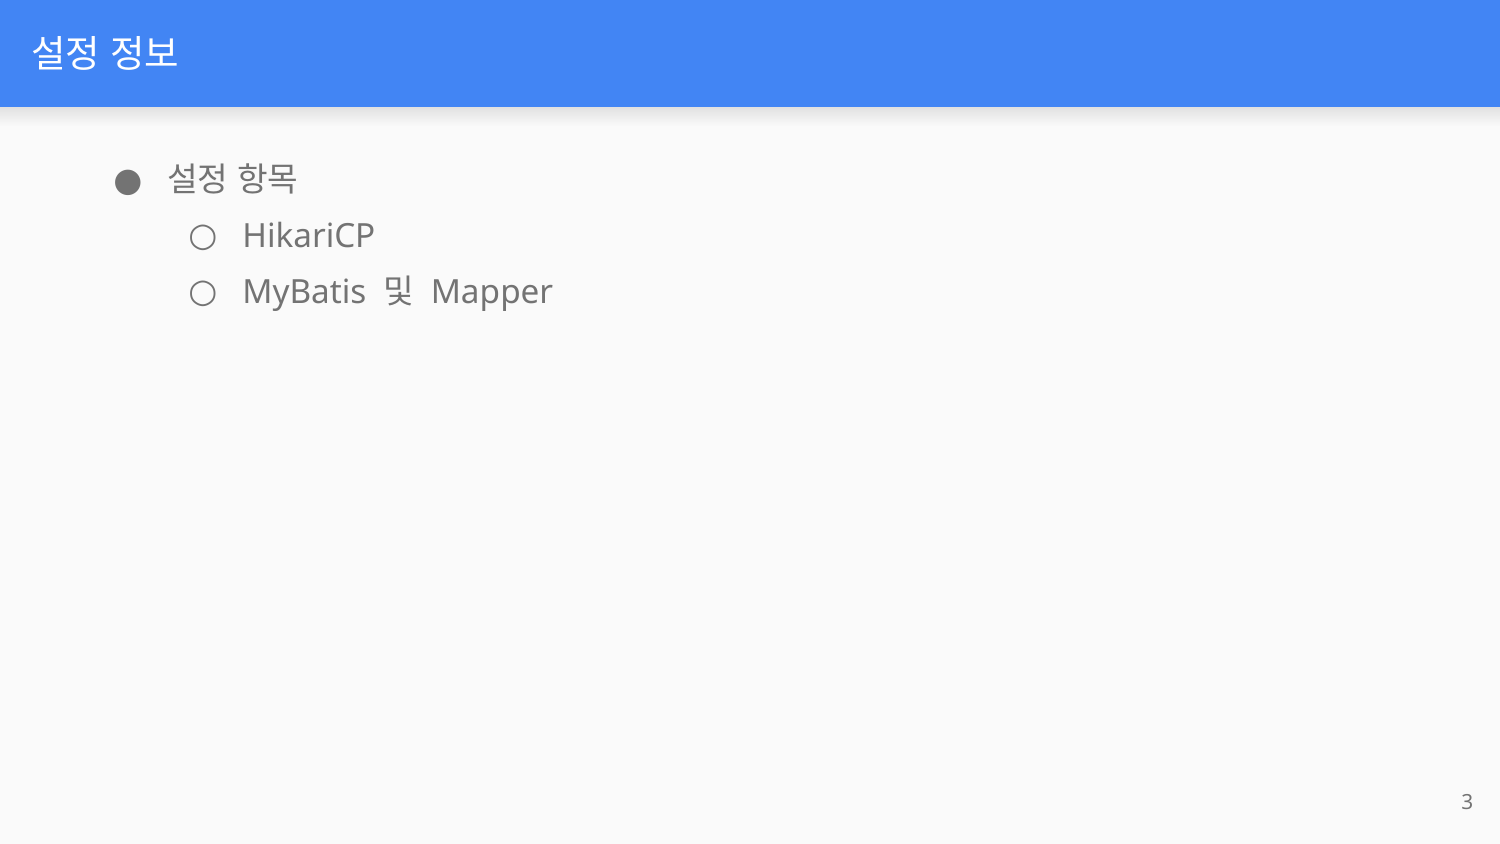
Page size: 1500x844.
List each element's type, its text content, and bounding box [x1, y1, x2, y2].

title 설정 정보 [16, 2, 1464, 102]
slide_number ‹#› [1398, 770, 1489, 835]
list 설정 항목 HikariCP MyBatis 및 Mapper [77, 127, 1427, 771]
